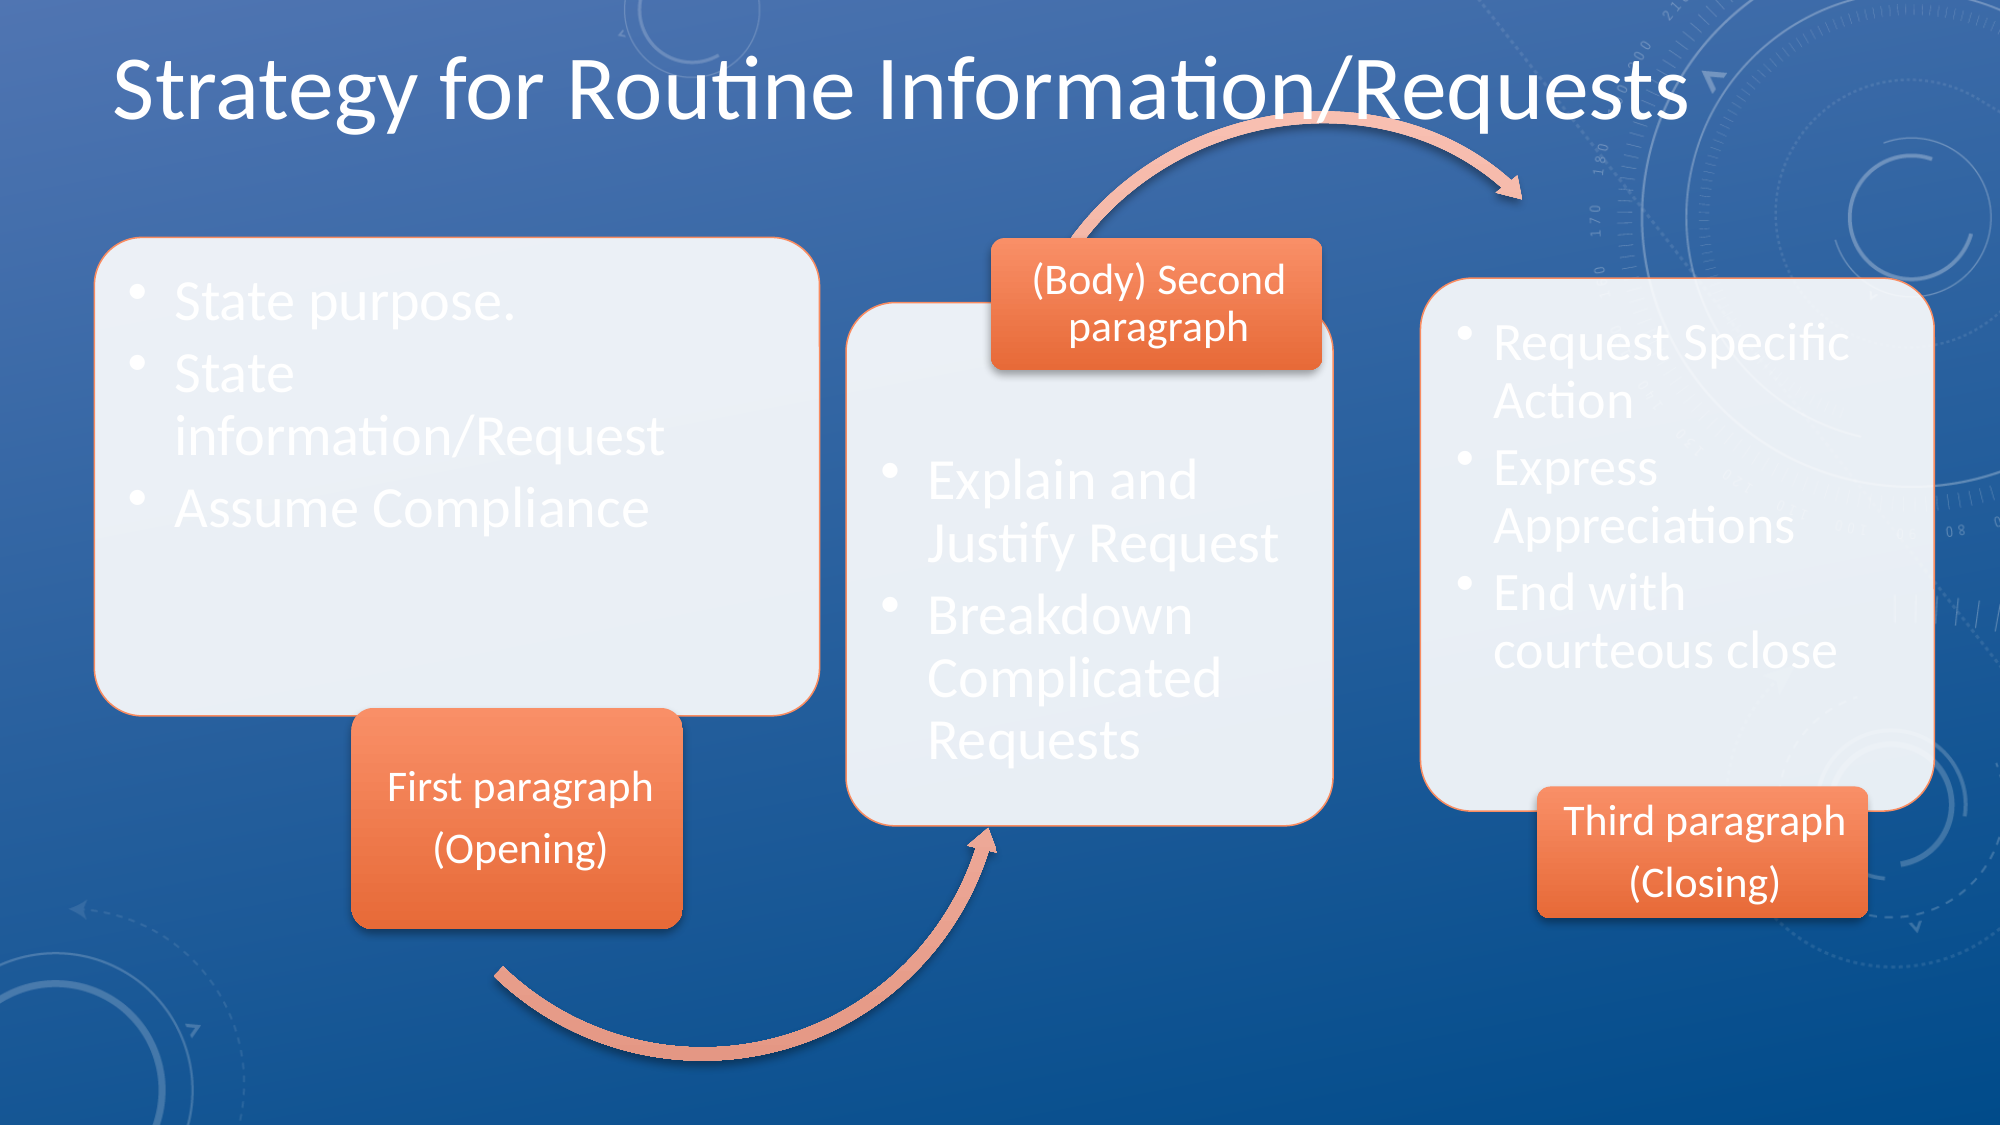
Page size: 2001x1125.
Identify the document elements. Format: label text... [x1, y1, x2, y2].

picture [0, 0, 2000, 1125]
text_box Strategy for Routine Information/Requests [98, 20, 1893, 83]
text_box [81, 83, 1936, 1006]
